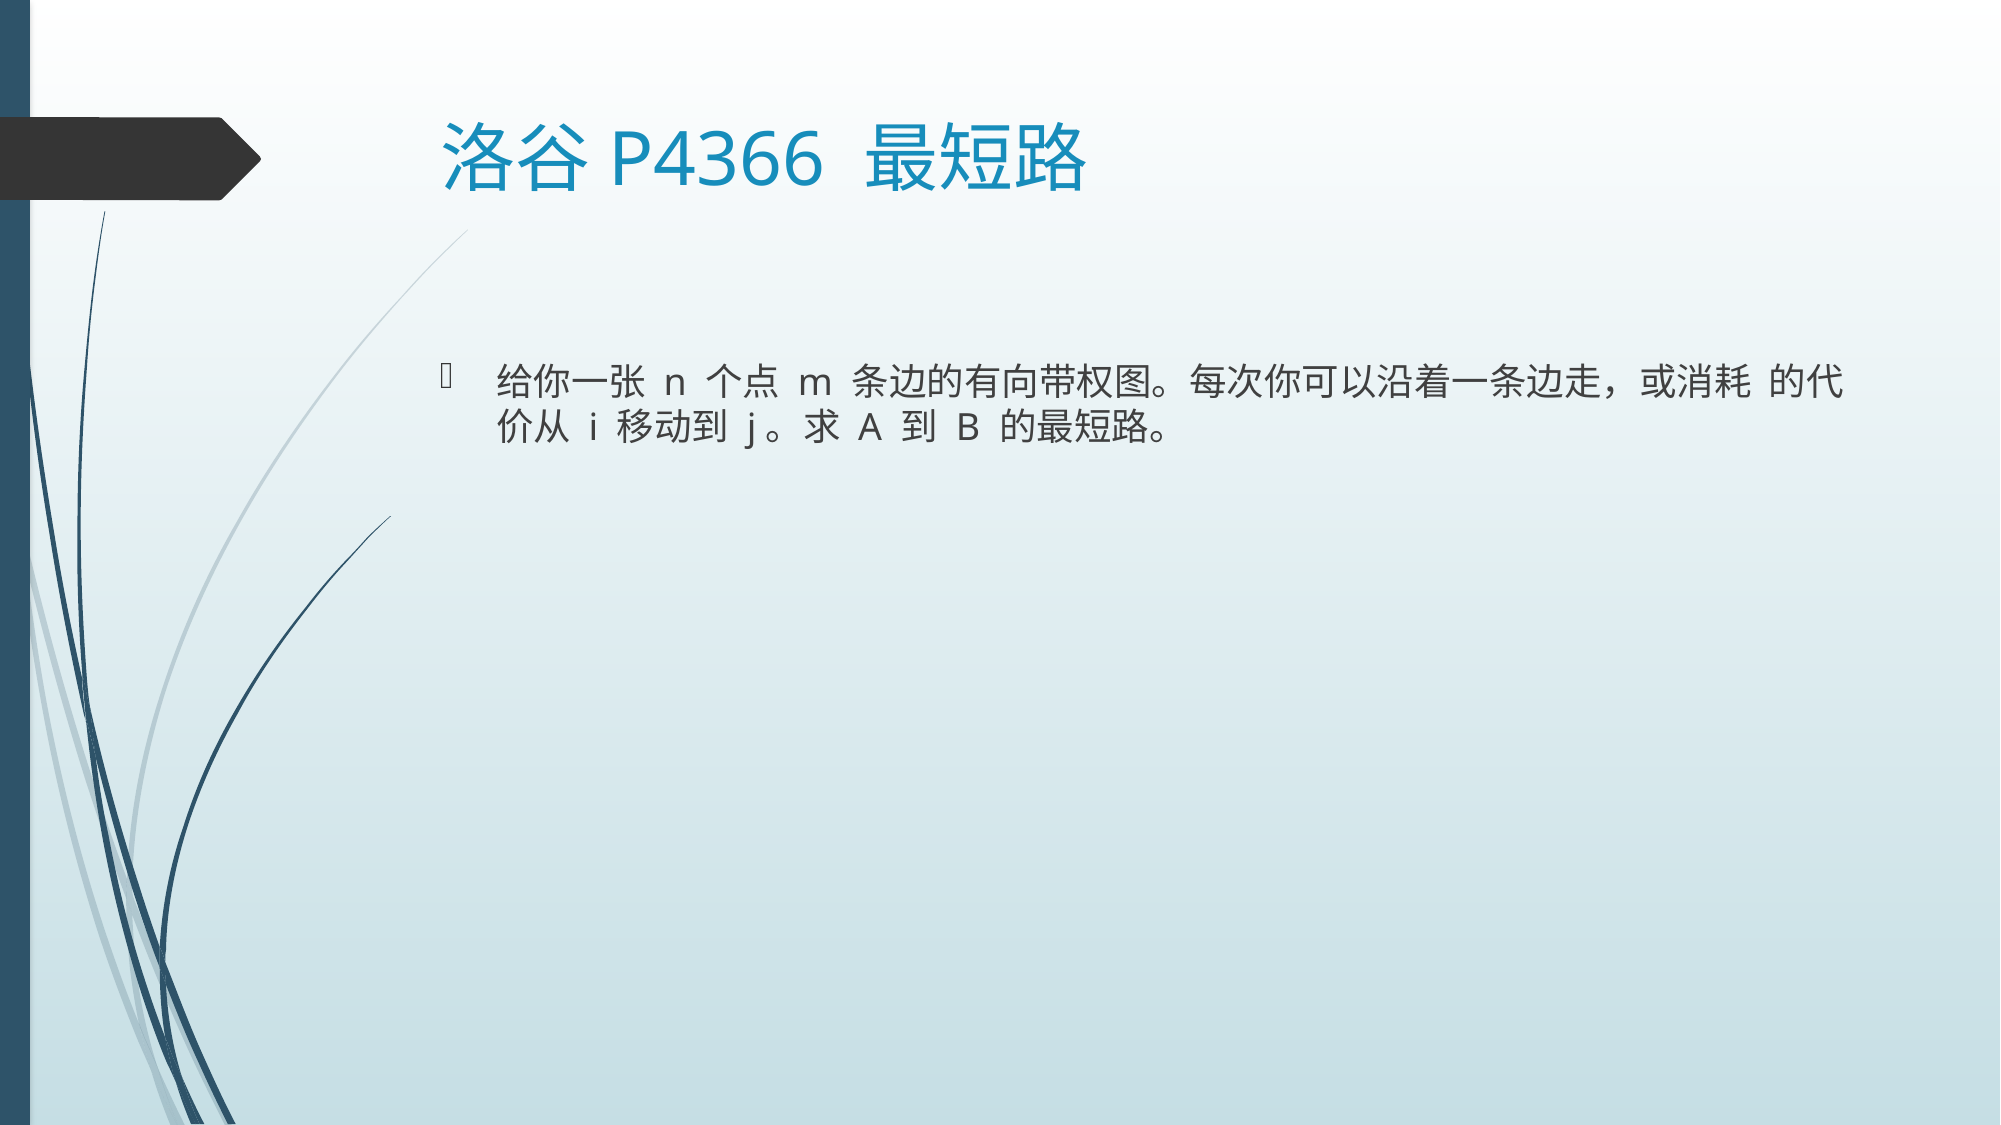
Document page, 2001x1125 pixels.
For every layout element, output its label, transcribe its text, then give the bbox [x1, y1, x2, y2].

title 洛谷P4366 最短路 [425, 102, 1888, 313]
